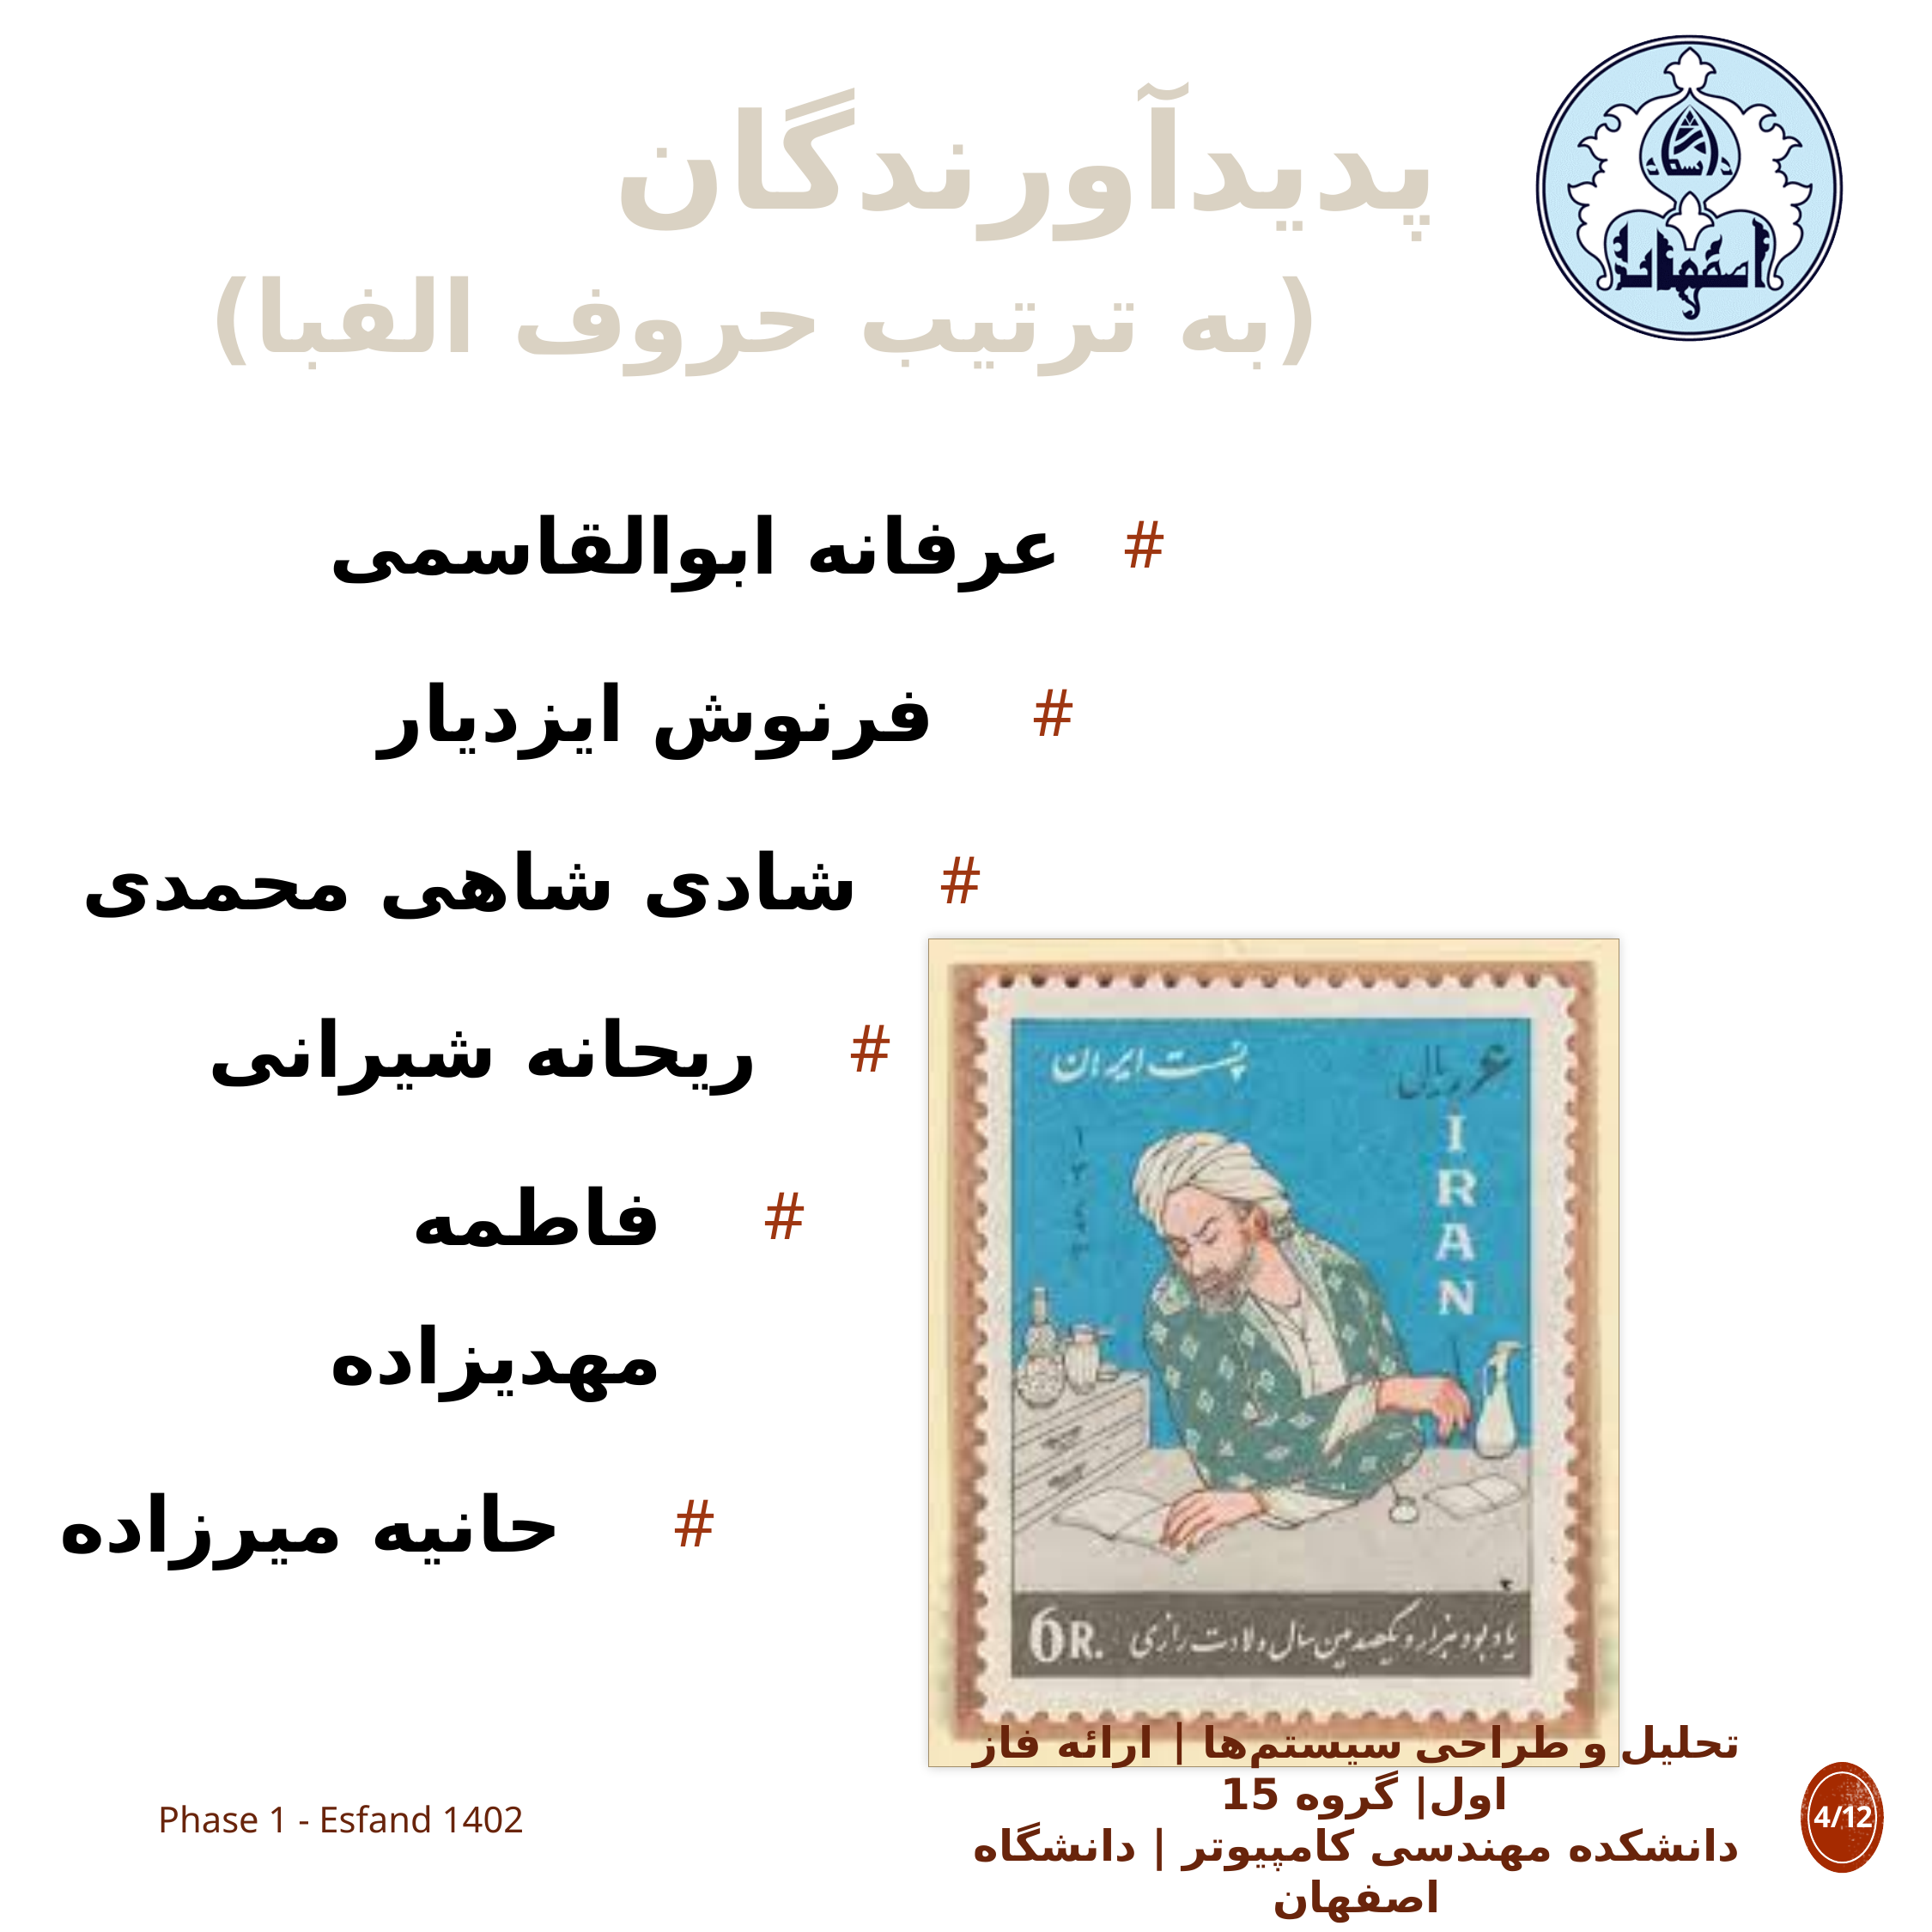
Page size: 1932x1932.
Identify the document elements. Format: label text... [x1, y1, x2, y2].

footer Phase 1 - Esfand 1402 [144, 1767, 928, 1870]
title پدیدآورندگان (به ترتیب حروف الفبا) [88, 84, 1454, 392]
slide_number 4/12 [1792, 1767, 1894, 1870]
slide_number تحلیل و طراحی سیستم‌ها | ارائه فاز اول| گروه 15 دانشکده مهندسی کامپیوتر | دانشگاه اصفهان [928, 1767, 1785, 1870]
picture [1535, 34, 1844, 342]
picture [929, 939, 1619, 1766]
list عرفانه ابوالقاسمی فرنوش ایزدیار شادی شاهی محمدی ریحانه شیرانی فاطمه مهدیزاده حانیه میرزاده [42, 443, 1191, 1720]
